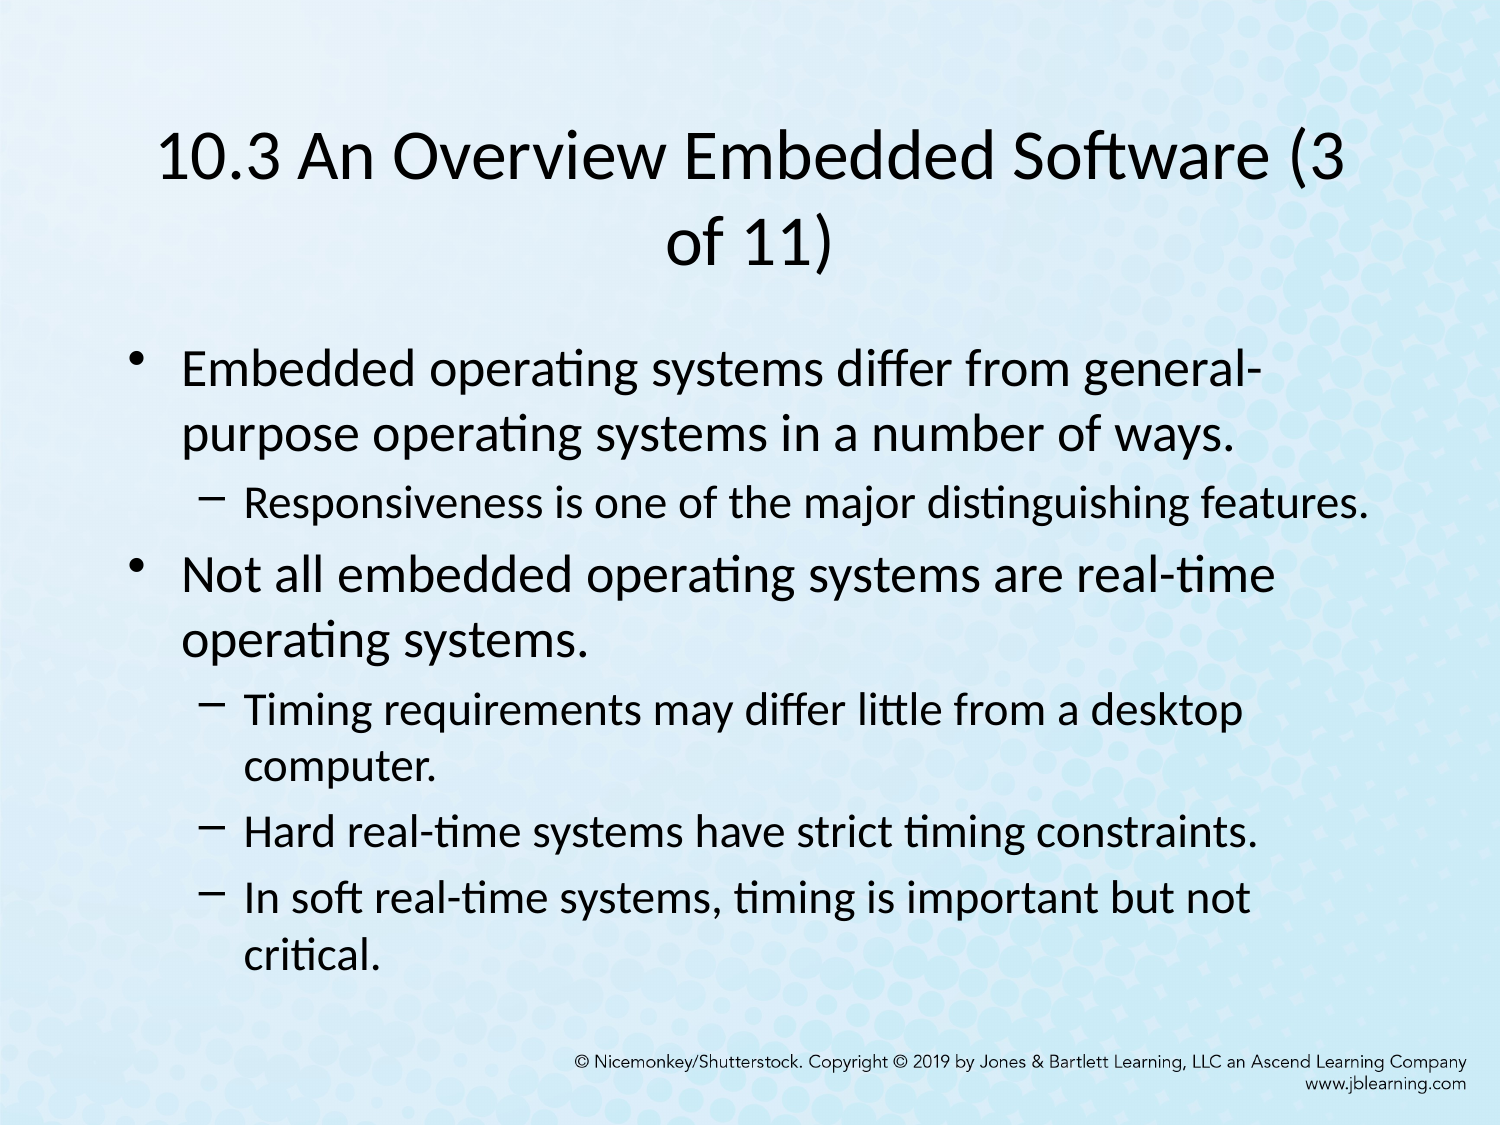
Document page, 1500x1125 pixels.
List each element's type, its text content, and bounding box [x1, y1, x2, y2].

list Embedded operating systems differ from general-purpose operating systems in a number of ways. Responsiveness is one of the major distinguishing features. Not all embedded operating systems are real-time operating systems. Timing requirements may differ little from a desktop computer. Hard real-time systems have strict timing constraints. In soft real-time systems, timing is important but not critical. [112, 324, 1388, 1000]
picture [0, 0, 1500, 1125]
title 10.3 An Overview Embedded Software (3 of 11) [112, 99, 1388, 288]
